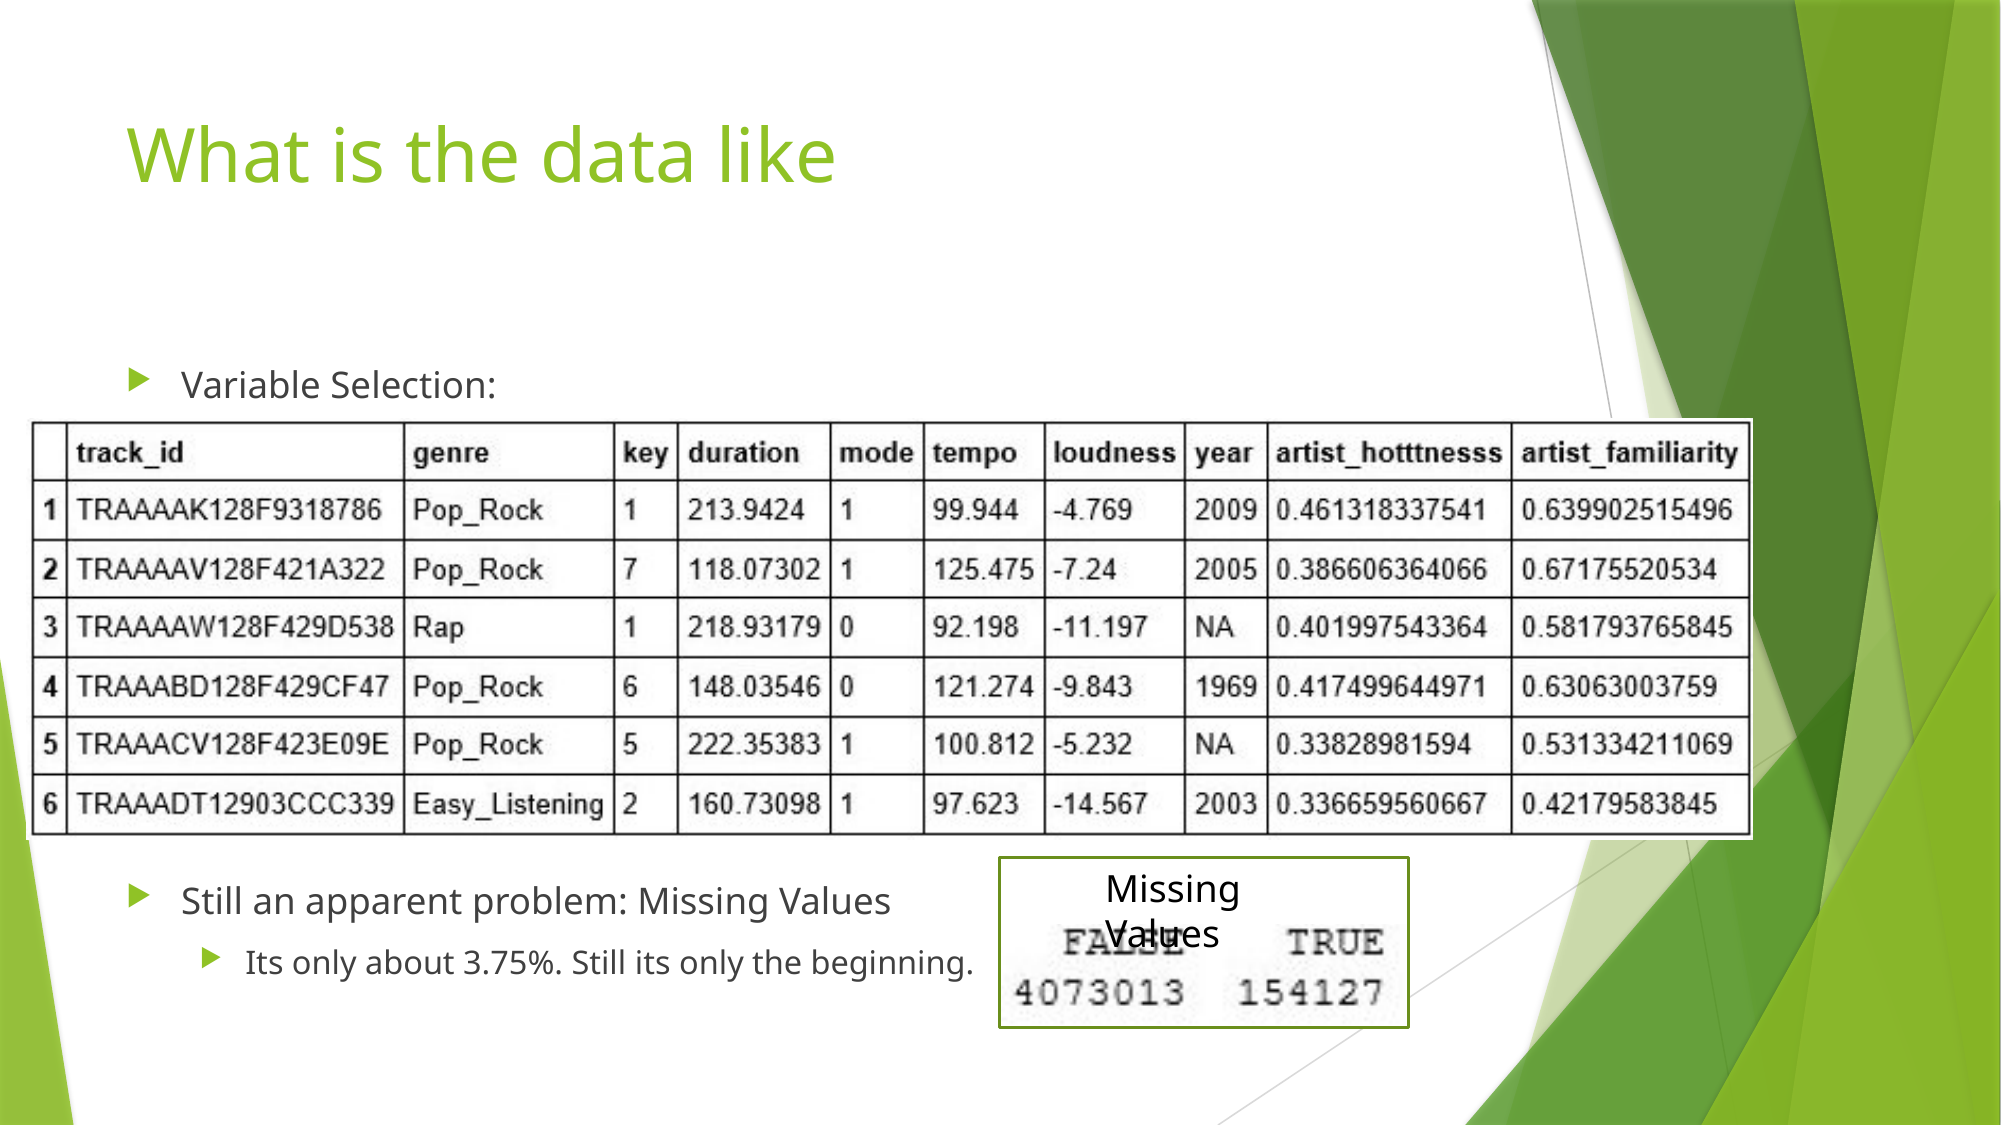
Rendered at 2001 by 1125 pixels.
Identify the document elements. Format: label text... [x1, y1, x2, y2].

list Variable Selection: Still an apparent problem: Missing Values Its only about 3.75%. Still its only the beginning. [111, 852, 1522, 992]
list Variable Selection: Still an apparent problem: Missing Values Its only about 3.75%. Still its only the beginning. [111, 354, 1522, 417]
picture [999, 923, 1409, 1028]
picture [25, 417, 1753, 841]
text_box [998, 856, 1410, 925]
title What is the data like [111, 99, 1522, 317]
